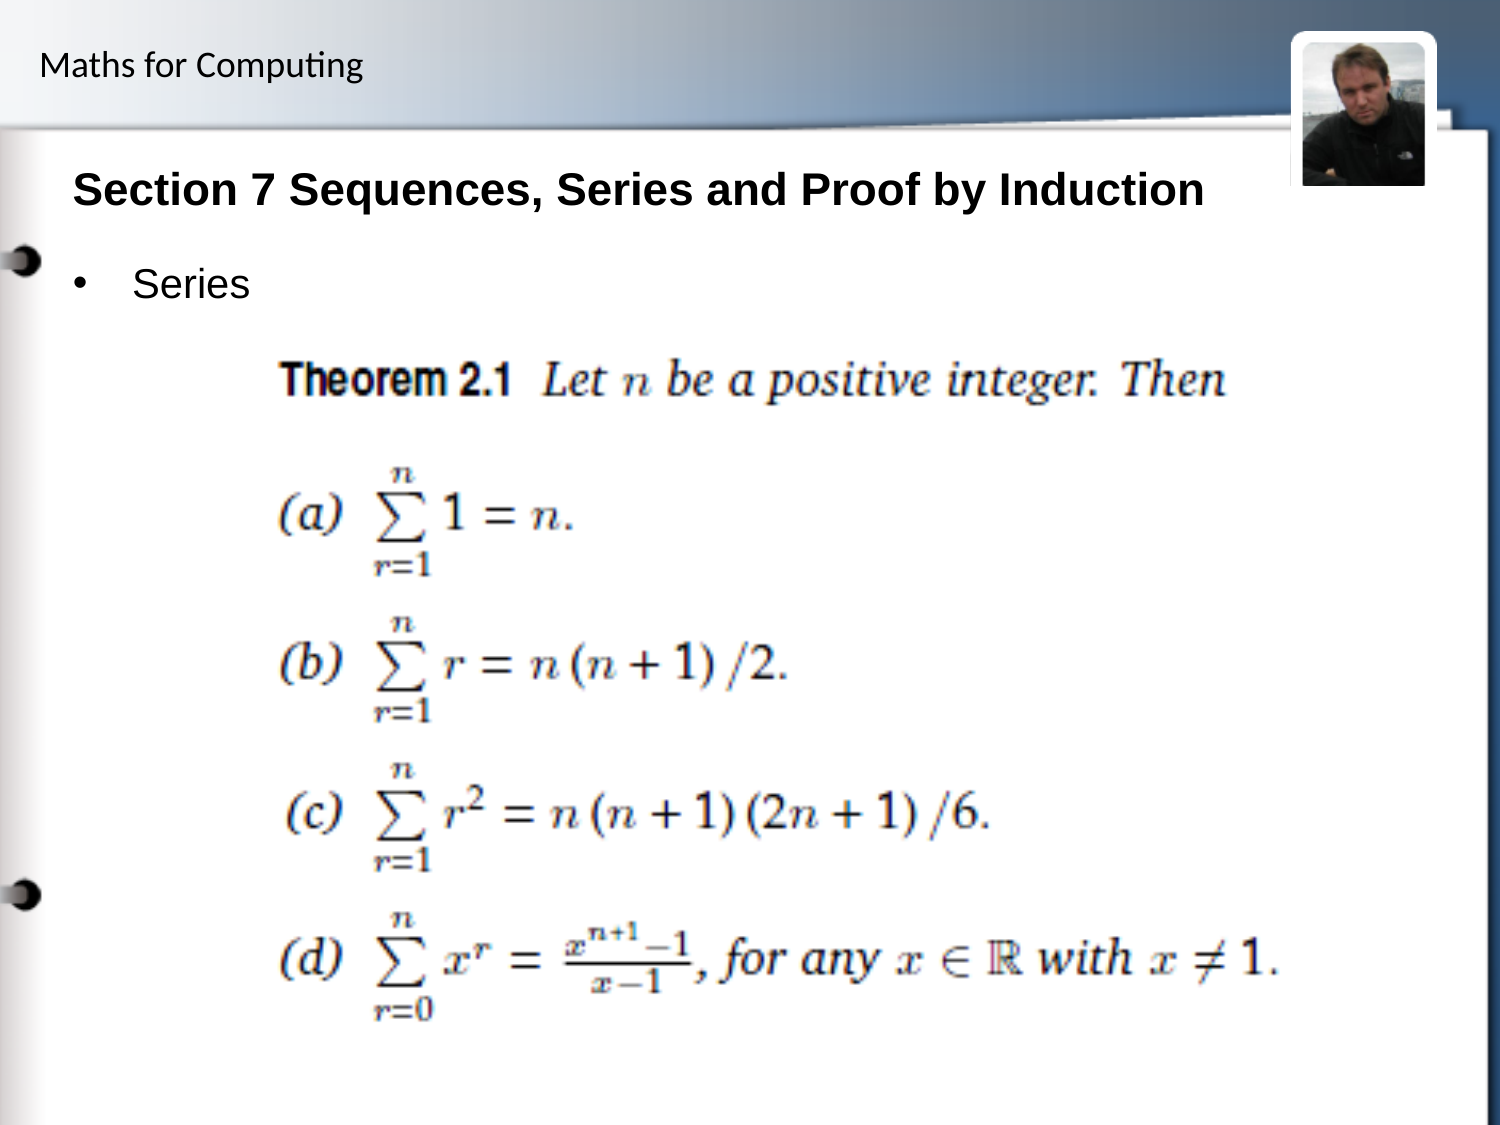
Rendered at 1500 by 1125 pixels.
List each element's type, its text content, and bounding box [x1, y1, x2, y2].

title Section 7 Sequences, Series and Proof by Induction [57, 152, 1276, 217]
list Series [58, 249, 1430, 1089]
picture [0, 0, 1500, 1125]
